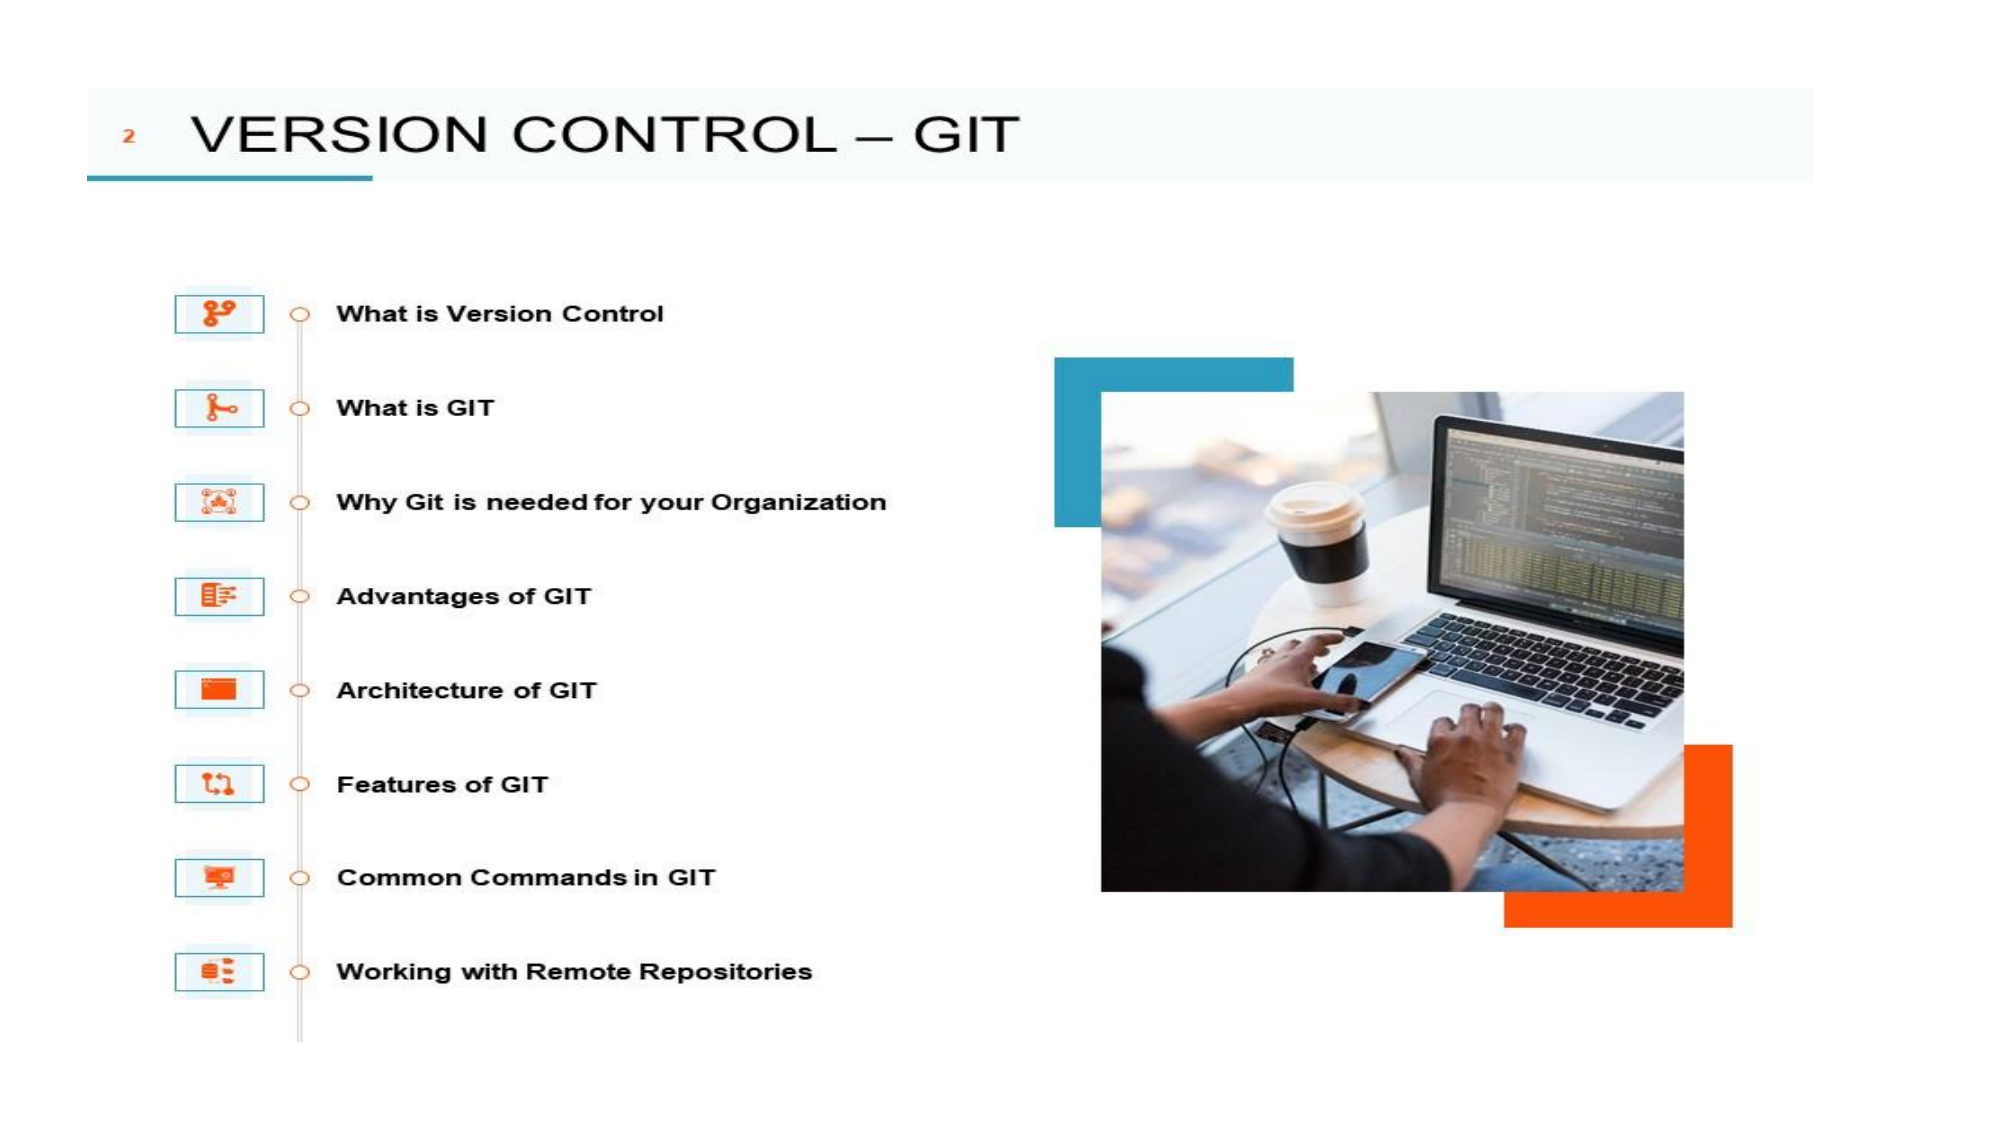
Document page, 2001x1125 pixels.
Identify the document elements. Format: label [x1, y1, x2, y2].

list [87, 87, 1814, 1042]
